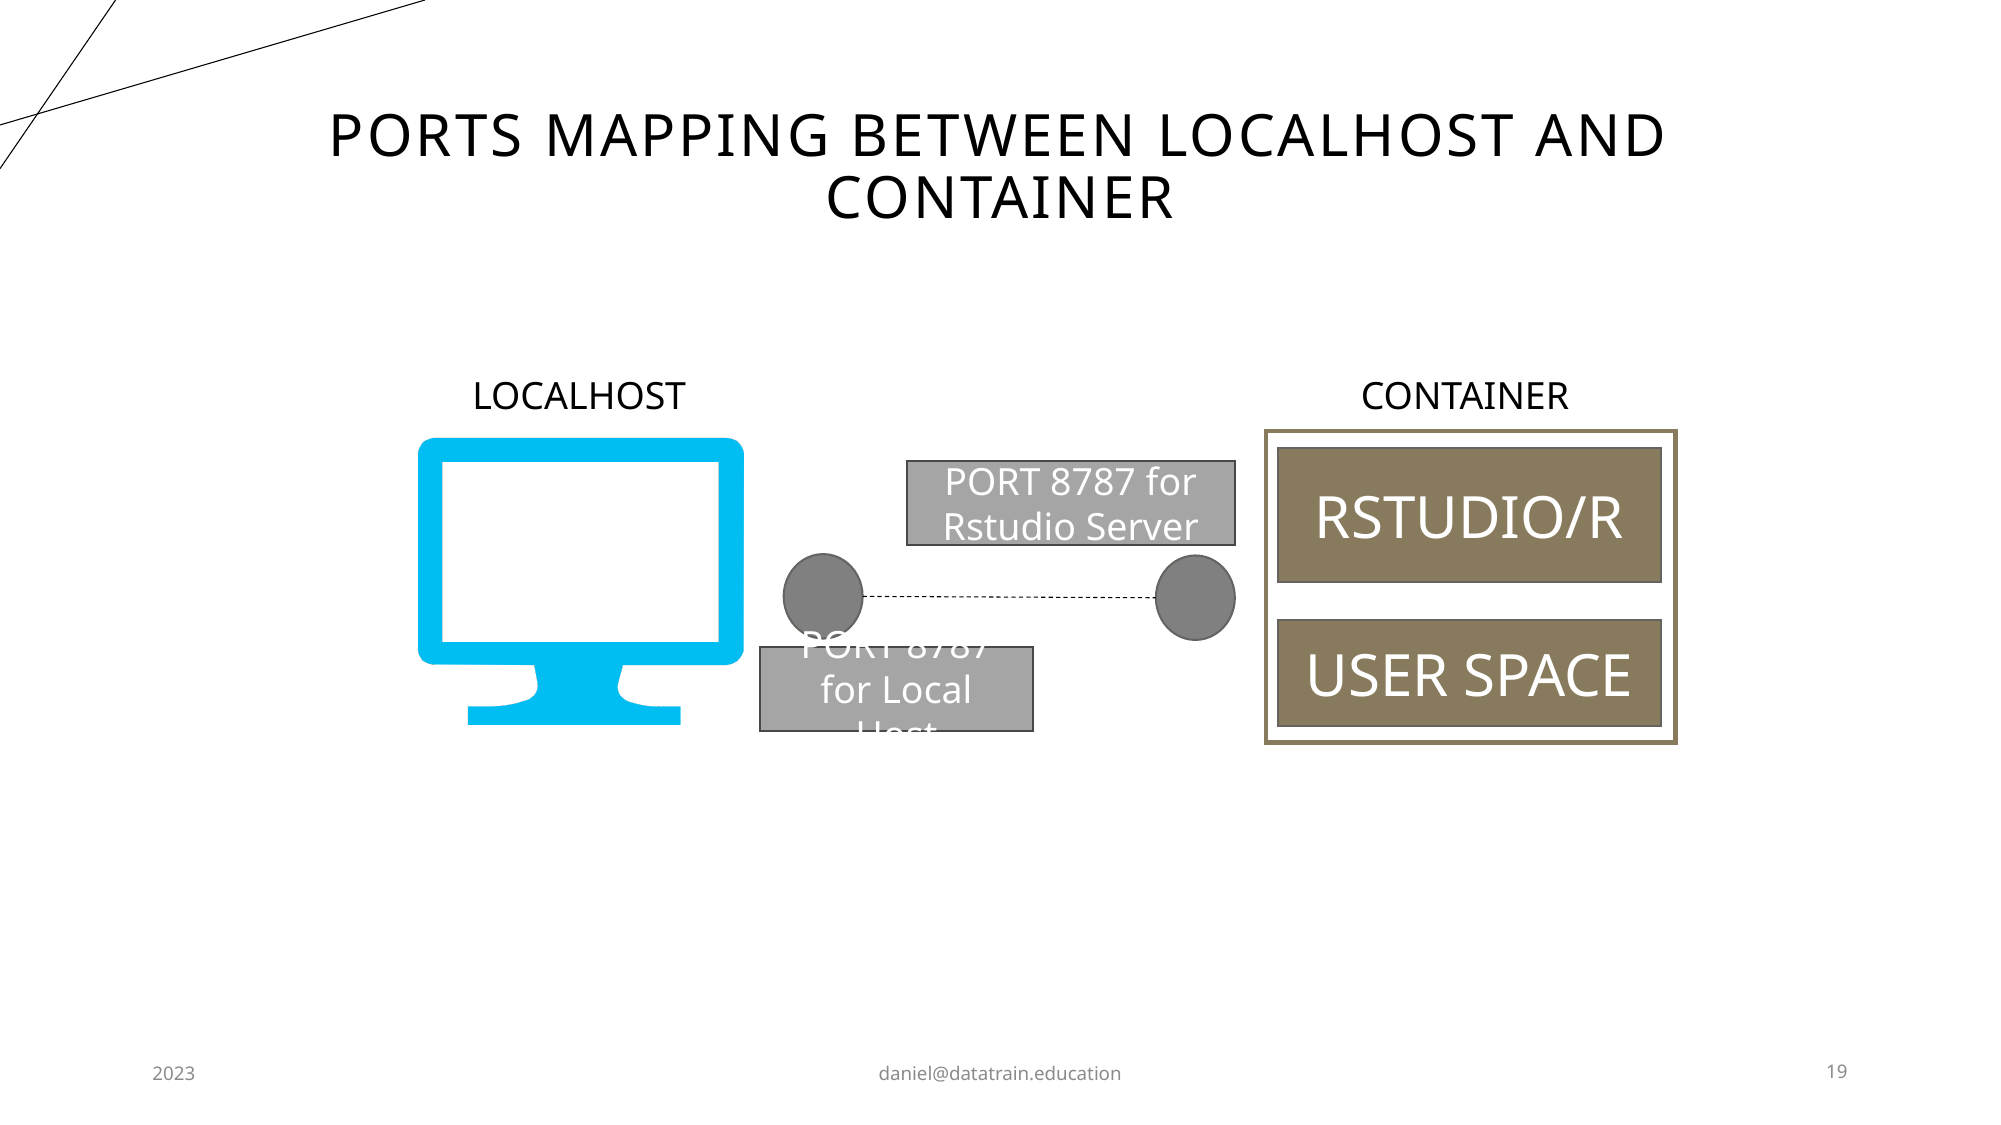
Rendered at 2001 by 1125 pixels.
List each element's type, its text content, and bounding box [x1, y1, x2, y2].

text_box PORT 8787 for Rstudio Server [906, 460, 1236, 546]
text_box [1265, 430, 1676, 743]
text_box PORT 8787 for Local Host [762, 646, 1034, 732]
slide_number 2023 [137, 1042, 588, 1103]
picture [397, 417, 762, 743]
text_box LOCALHOST [421, 364, 737, 417]
text_box CONTAINER [1307, 364, 1623, 425]
text_box [782, 553, 864, 640]
text_box [1154, 554, 1236, 641]
title PORTS MAPPING BETWEEN LOCALHOST and Container [137, 59, 1863, 278]
slide_number 19 [1412, 1042, 1863, 1103]
footer daniel@datatrain.education [662, 1042, 1338, 1103]
